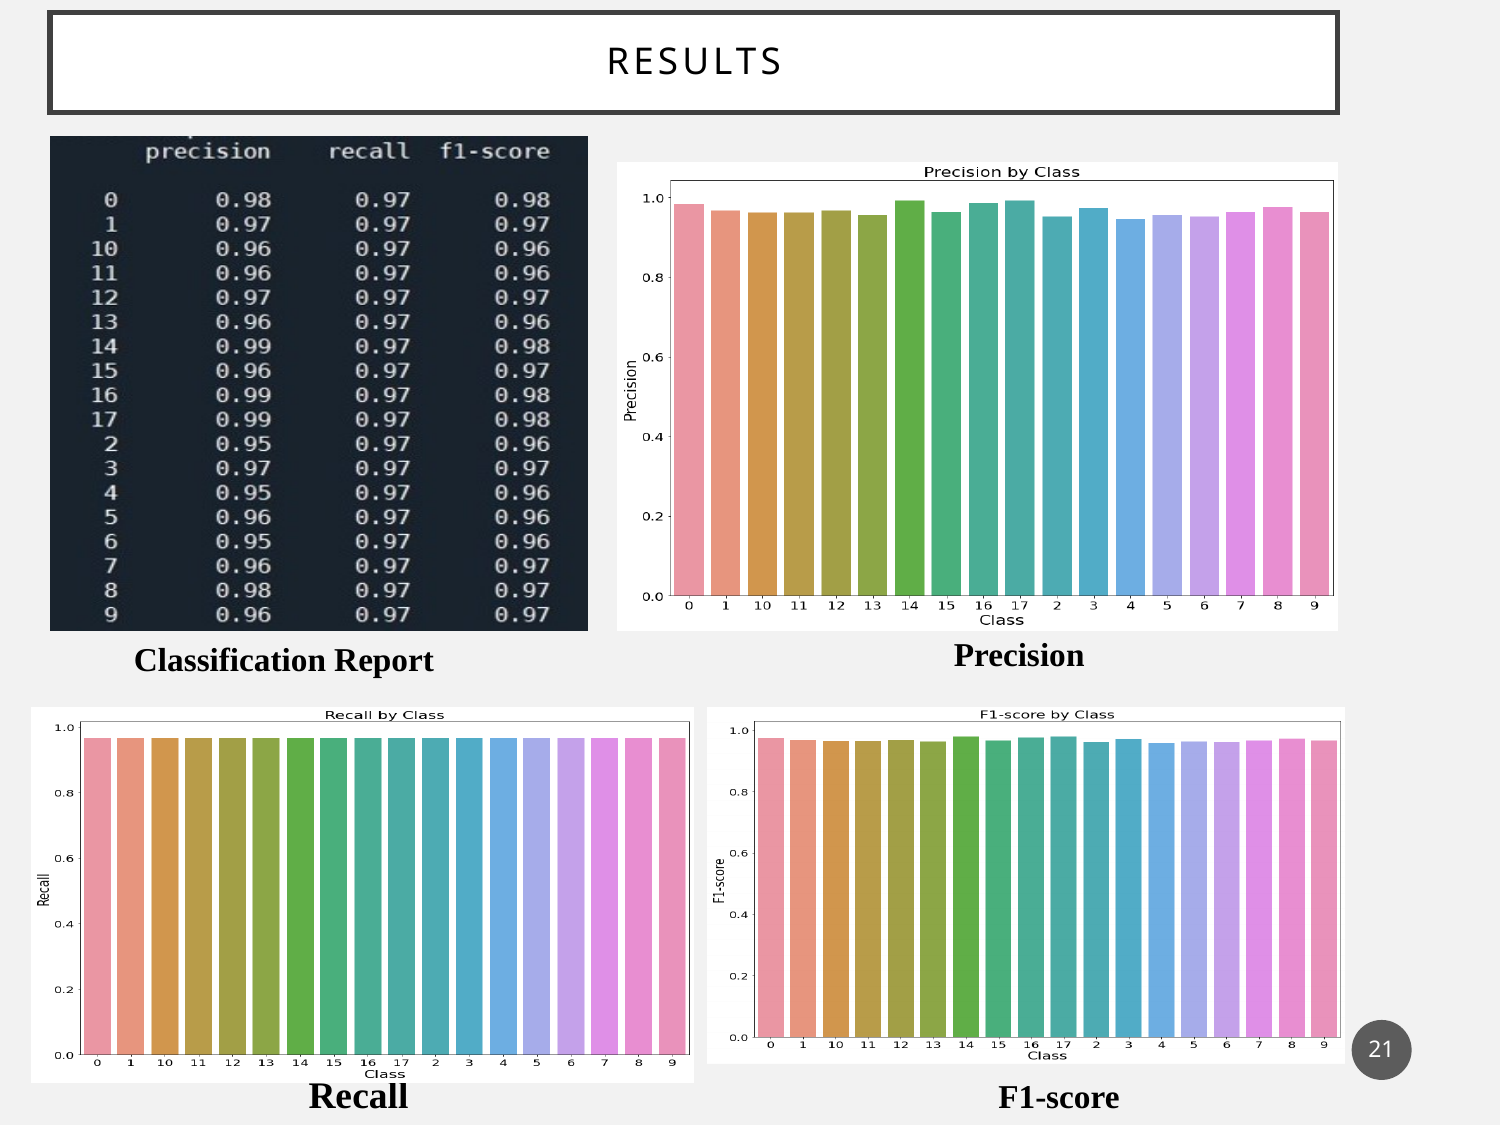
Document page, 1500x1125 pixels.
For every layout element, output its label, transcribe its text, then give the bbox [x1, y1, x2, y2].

title RESULTs [47, 10, 1340, 115]
picture [49, 136, 588, 631]
text_box Precision [931, 631, 1107, 680]
text_box Classification Report [87, 631, 481, 686]
text_box Recall [293, 1083, 438, 1124]
picture [707, 707, 1346, 1064]
text_box F1-score [983, 1068, 1142, 1123]
slide_number 21 [1351, 1019, 1412, 1080]
picture [31, 707, 694, 1083]
picture [617, 162, 1338, 631]
